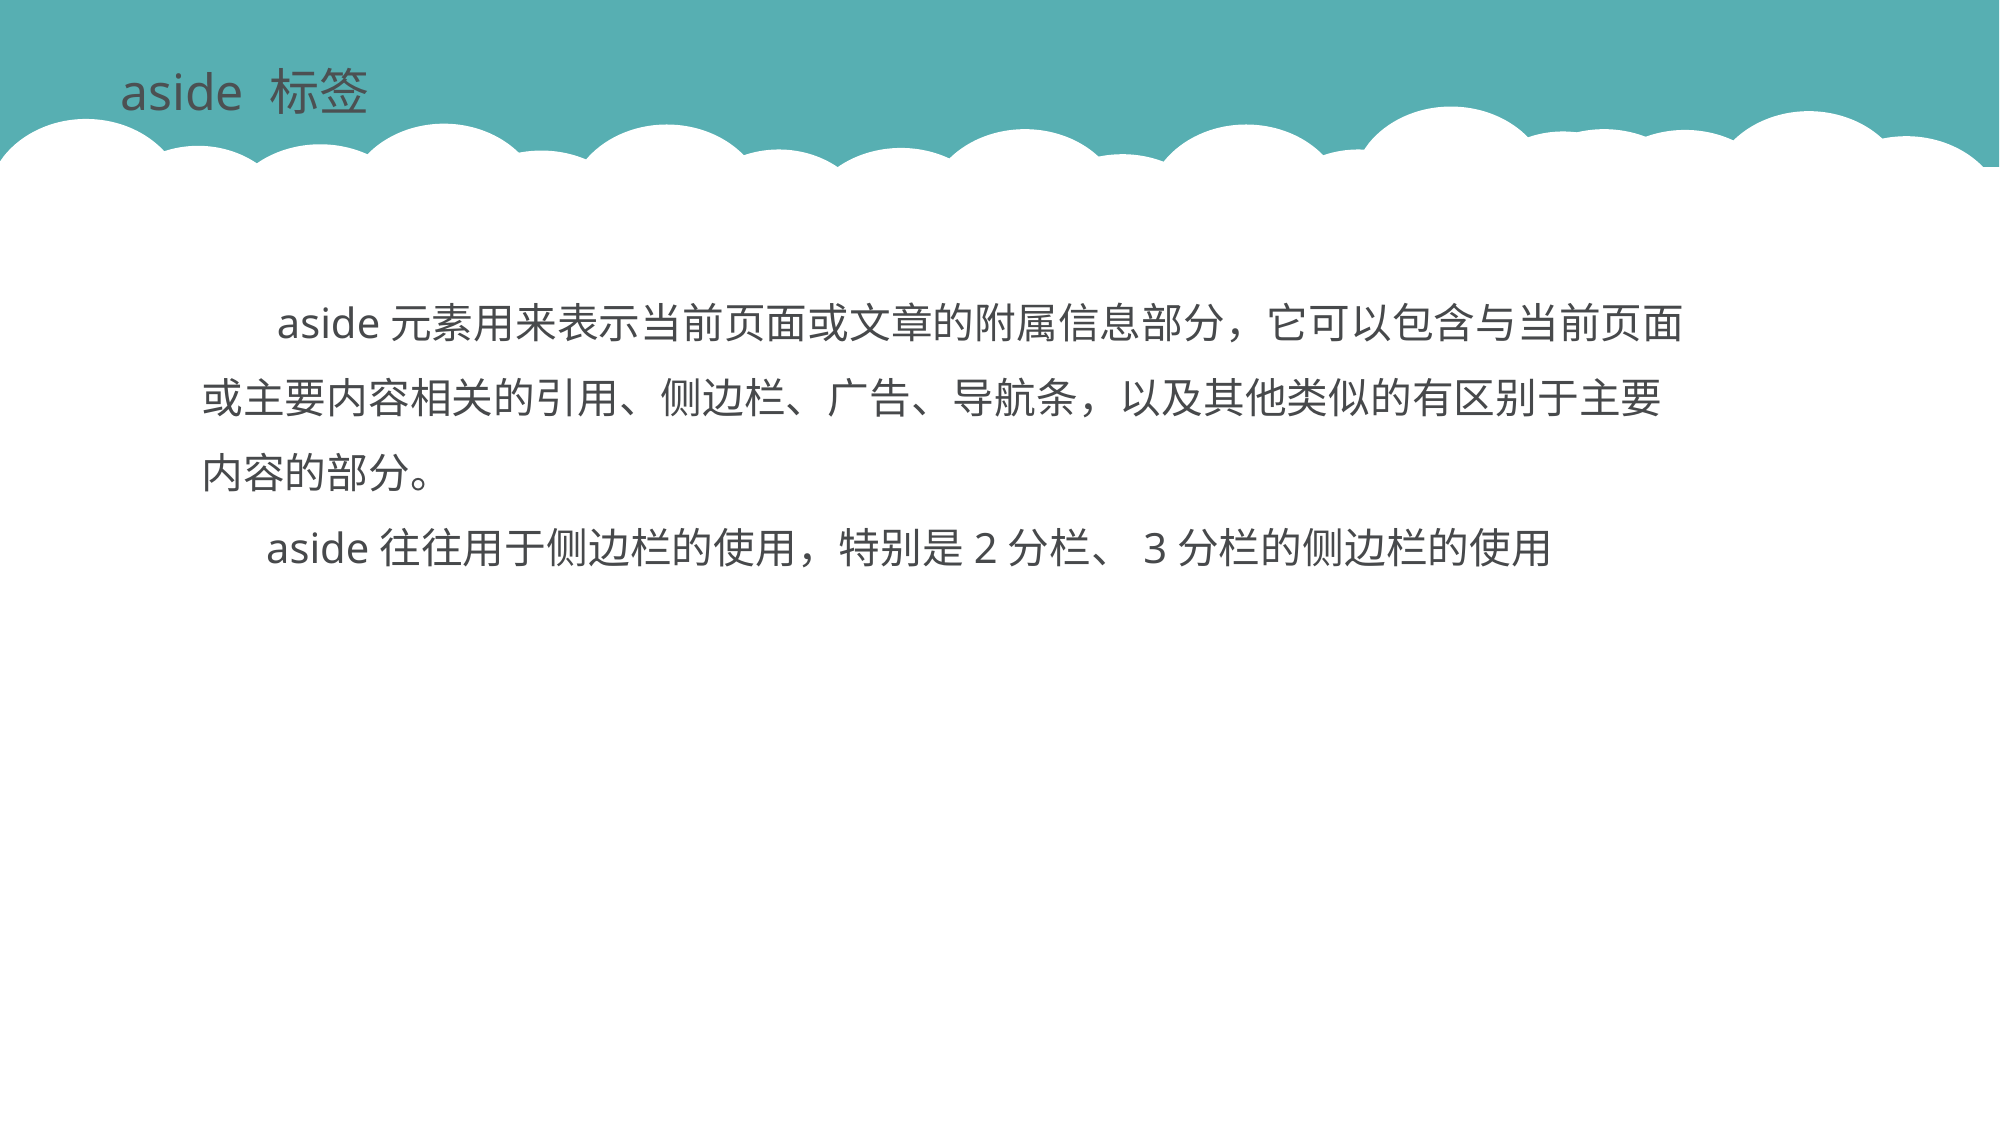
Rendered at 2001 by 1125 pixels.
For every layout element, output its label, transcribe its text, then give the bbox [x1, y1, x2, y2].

text_box aside元素用来表示当前页面或文章的附属信息部分，它可以包含与当前页面或主要内容相关的引用、侧边栏、广告、导航条，以及其他类似的有区别于主要内容的部分。 aside往往用于侧边栏的使用，特别是2分栏、3分栏的侧边栏的使用 [186, 264, 1704, 615]
text_box aside 标签 [105, 52, 384, 128]
